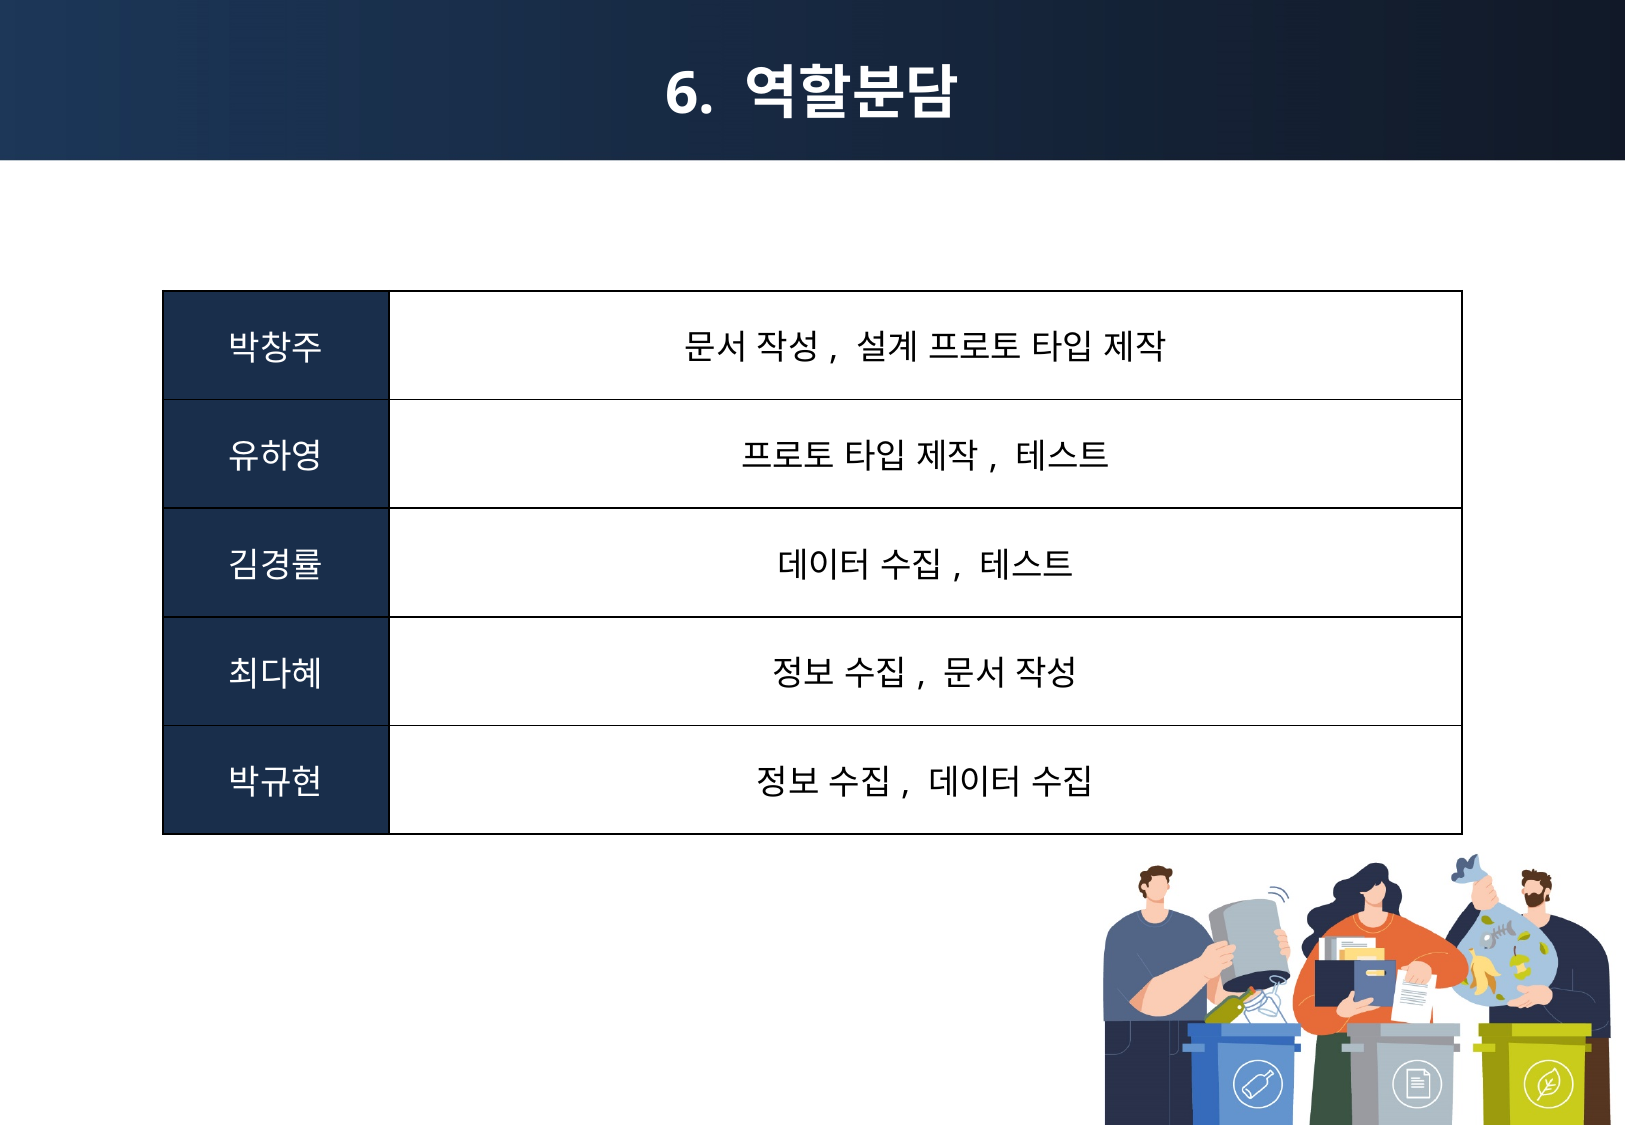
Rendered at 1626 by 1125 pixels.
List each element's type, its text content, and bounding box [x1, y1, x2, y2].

table_header 박창주 [164, 292, 388, 399]
table_cell 데이터 수집, 테스트 [390, 509, 1461, 616]
table_cell 김경률 [164, 509, 388, 616]
text_box 6. 역할분담 [651, 48, 974, 133]
table_cell 정보 수집, 데이터 수집 [390, 726, 1461, 833]
table_cell 최다혜 [164, 618, 388, 725]
table_cell 프로토 타입 제작, 테스트 [390, 400, 1461, 507]
table_cell 박규현 [164, 726, 388, 833]
table_cell 정보 수집, 문서 작성 [390, 618, 1461, 725]
table_header 문서 작성, 설계 프로토 타입 제작 [390, 292, 1461, 399]
table_cell 유하영 [164, 400, 388, 507]
picture [0, 0, 1625, 1125]
